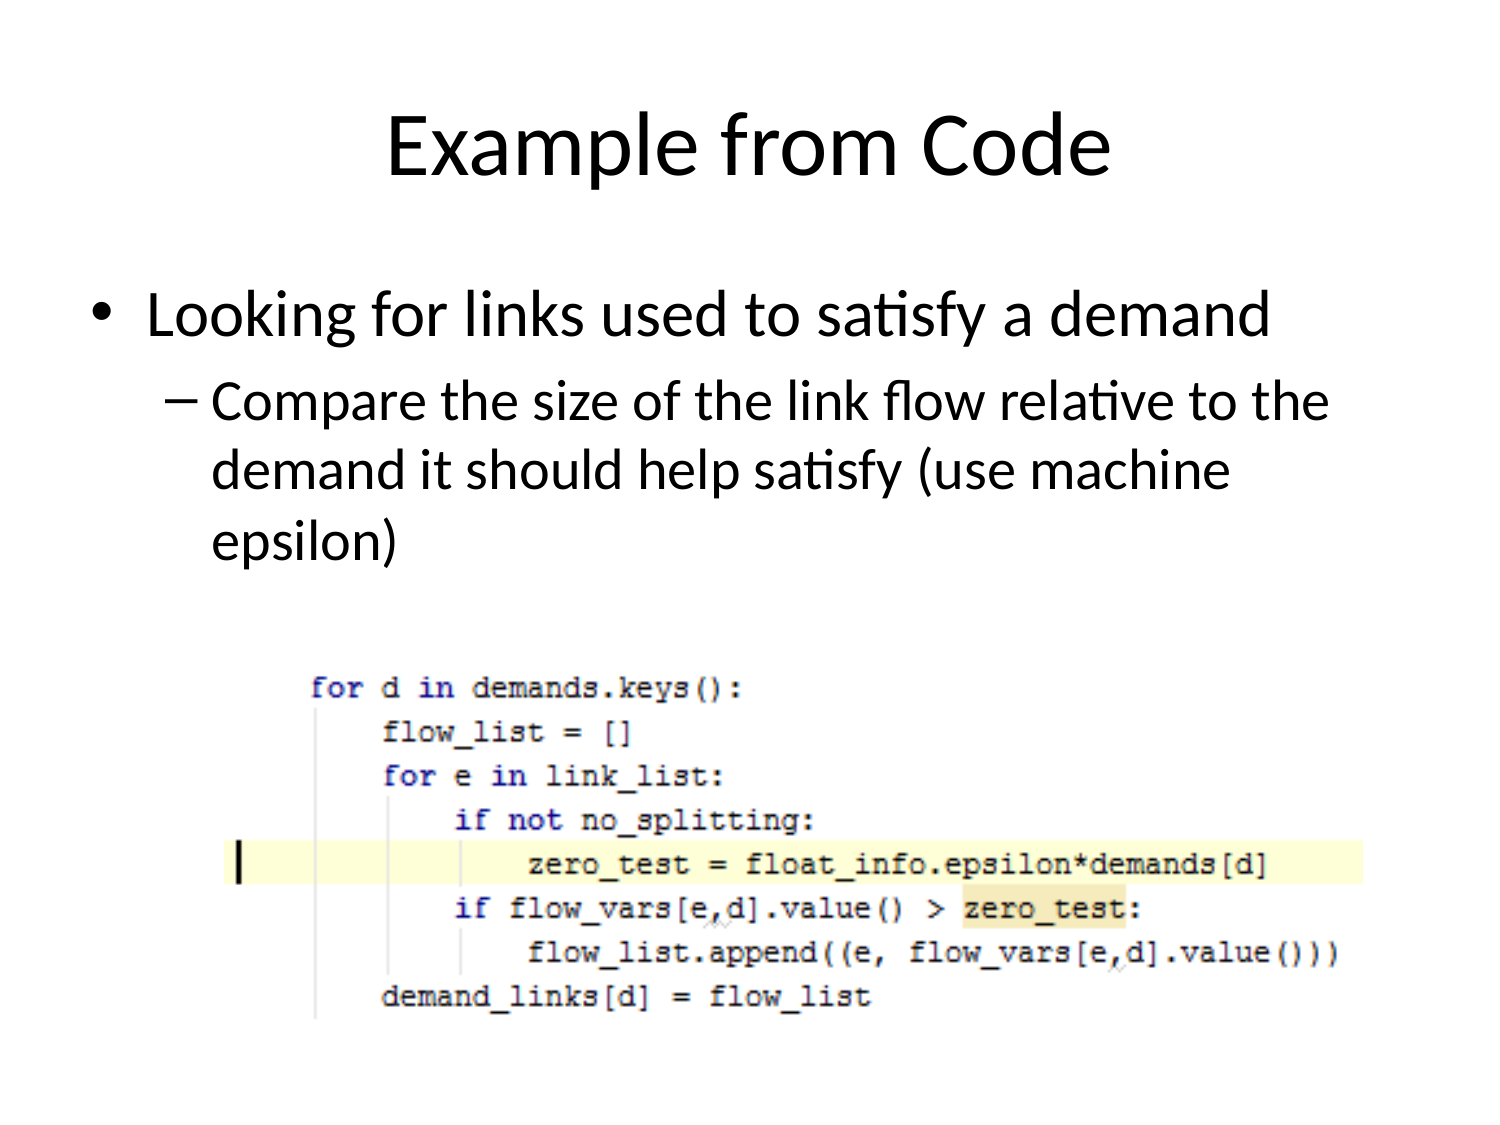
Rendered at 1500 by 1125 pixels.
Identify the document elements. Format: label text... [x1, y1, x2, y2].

picture [224, 648, 1363, 1026]
list Looking for links used to satisfy a demand Compare the size of the link flow relative to the demand it should help satisfy (use machine epsilon) [75, 262, 1425, 600]
title Example from Code [75, 45, 1425, 233]
